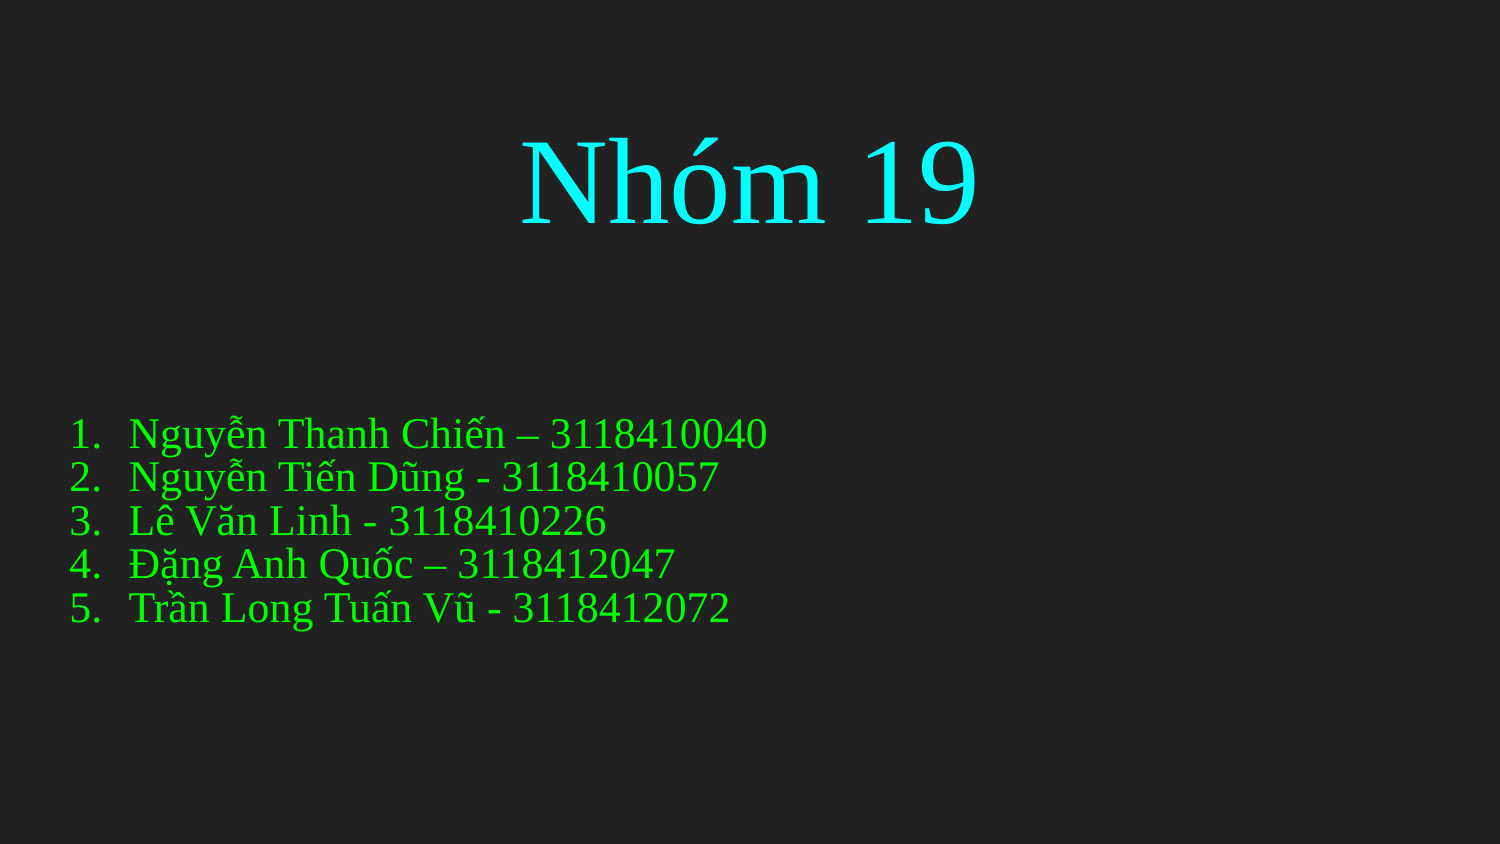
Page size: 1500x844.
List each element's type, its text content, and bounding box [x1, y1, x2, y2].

title Nhóm 19 [51, 80, 1449, 266]
subtitle Nguyễn Thanh Chiến – 3118410040 Nguyễn Tiến Dũng - 3118410057 Lê Văn Linh - 3118410226 Đặng Anh Quốc – 3118412047 Trần Long Tuấn Vũ - 3118412072 [38, 398, 1437, 691]
